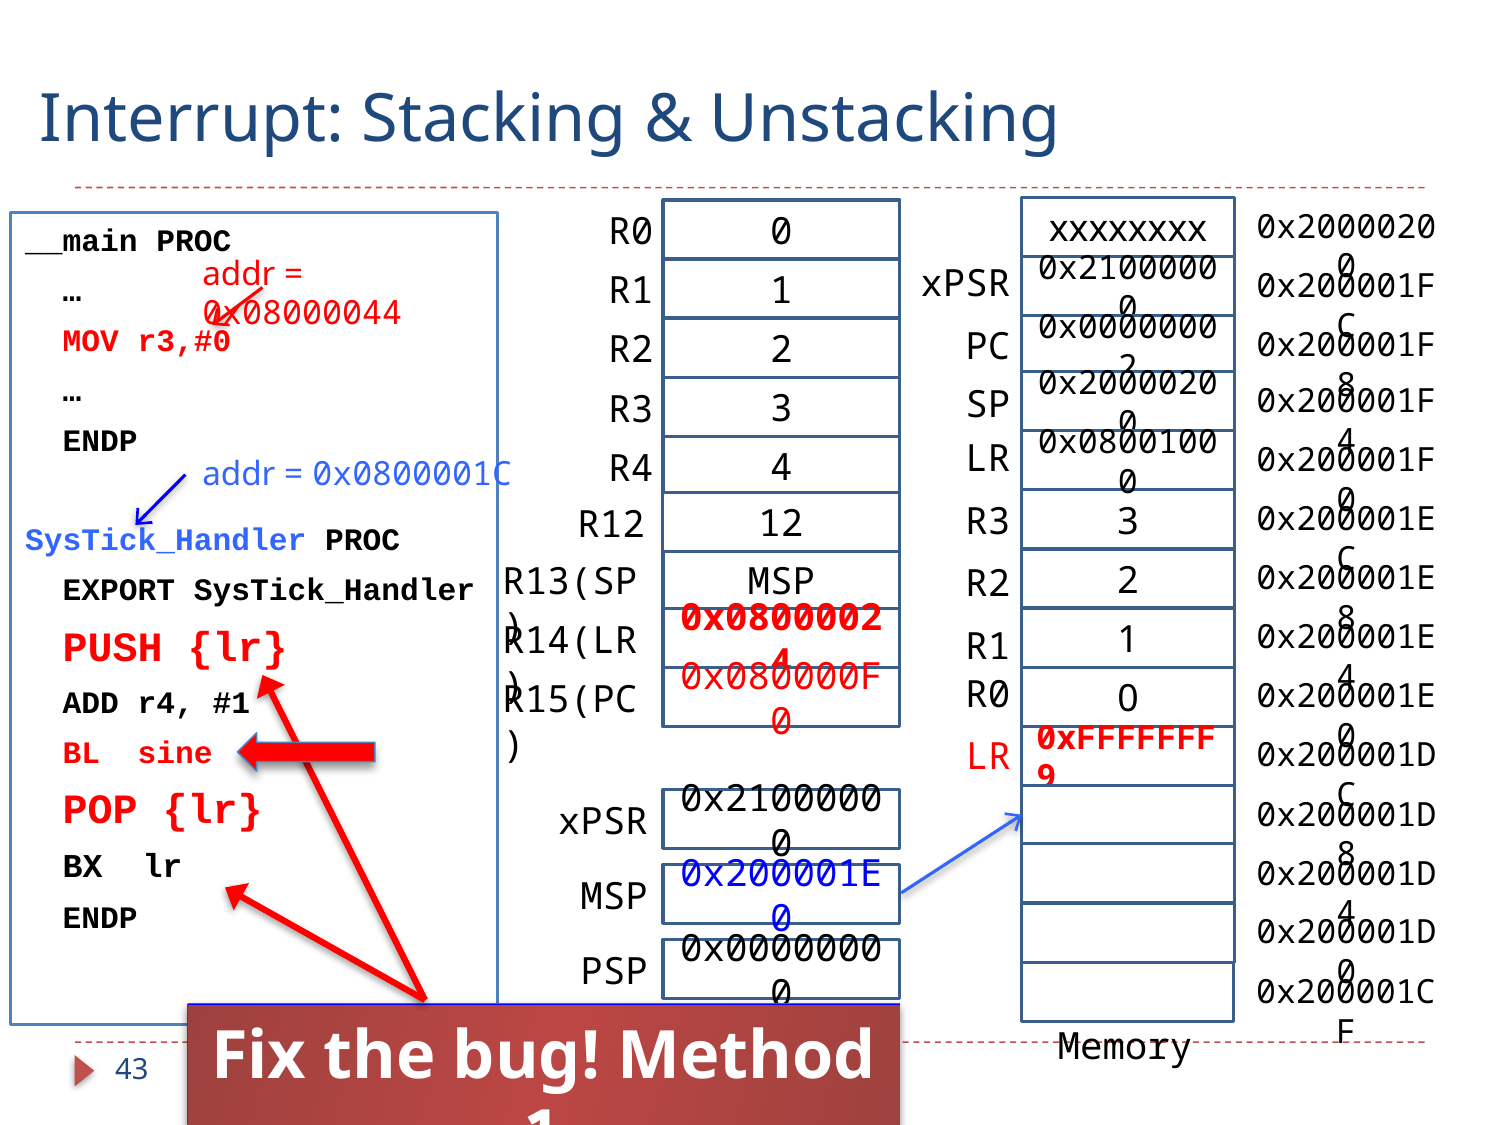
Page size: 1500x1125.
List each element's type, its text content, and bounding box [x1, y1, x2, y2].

text_box 0x200001FC [1234, 256, 1459, 315]
text_box MSP [537, 864, 663, 925]
text_box 3 [1025, 491, 1236, 547]
text_box 0x200001E8 [1234, 549, 1459, 644]
text_box PC [900, 314, 1025, 372]
text_box 0x200001F4 [1234, 371, 1459, 430]
text_box 1 [661, 257, 901, 317]
text_box SP [900, 372, 1025, 426]
text_box R4 [593, 436, 688, 492]
text_box 0x200001CF [1233, 962, 1459, 1058]
text_box 0xFFFFFFF9 [1026, 725, 1236, 784]
text_box [1020, 784, 1236, 842]
text_box addr = 0x0800001C [187, 444, 536, 500]
text_box R1 [593, 259, 688, 318]
text_box 0x21000000 [1020, 255, 1236, 314]
text_box xxxxxxxx [1020, 196, 1236, 255]
text_box 0x200001F0 [1234, 430, 1459, 526]
text_box 0x200001F8 [1234, 315, 1459, 371]
text_box 0x21000000 [661, 788, 901, 850]
text_box R2 [593, 318, 688, 377]
text_box Memory [1025, 1014, 1225, 1075]
text_box [236, 732, 376, 755]
text_box 0 [661, 198, 901, 257]
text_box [134, 474, 186, 526]
text_box 1 [1020, 610, 1234, 669]
text_box R0 [593, 199, 688, 259]
text_box 0x200001D0 [1234, 903, 1459, 962]
text_box 0x00000000 [661, 938, 901, 1000]
text_box R2 [900, 551, 1025, 612]
text_box LR [900, 426, 1025, 487]
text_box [212, 287, 263, 326]
text_box R14(LR) [487, 608, 663, 714]
text_box 0x200001DC [1236, 726, 1459, 785]
text_box PSP [537, 939, 663, 1000]
text_box 0x200001D8 [1234, 785, 1459, 844]
list __main PROC … MOV r3,#0 … ENDP SysTick_Handler PROC EXPORT SysTick_Handler PUSH {lr} ADD r4, #1 BL sine POP {lr} BX lr ENDP [9, 211, 499, 1026]
text_box xPSR [537, 789, 663, 850]
text_box MSP [663, 553, 900, 607]
text_box [1020, 842, 1236, 904]
text_box 0x20000200 [1025, 370, 1236, 429]
text_box 0x200001EC [1236, 526, 1459, 549]
text_box R0 [900, 662, 1025, 723]
text_box 0x200001E0 [1234, 703, 1459, 726]
text_box 2 [1020, 547, 1236, 610]
text_box 0x08000024 [663, 607, 901, 666]
text_box addr = 0x08000044 [187, 244, 525, 339]
text_box 0x20000200 [1234, 197, 1459, 256]
text_box 0x200001D4 [1236, 844, 1459, 903]
text_box 0x200001E4 [1234, 644, 1459, 703]
text_box LR [900, 724, 1026, 784]
text_box 0x08001000 [1020, 429, 1236, 491]
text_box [180, 755, 507, 919]
text_box 0x200001E0 [661, 863, 901, 925]
text_box R15(PC) [499, 714, 663, 773]
title Interrupt: Stacking & Unstacking [24, 12, 1375, 163]
text_box 4 [661, 435, 901, 491]
text_box R1 [900, 614, 1025, 662]
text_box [900, 814, 1022, 894]
text_box Fix the bug! Method 1 [187, 1003, 900, 1125]
slide_number 43 [100, 1042, 181, 1103]
text_box R3 [900, 489, 1025, 550]
text_box 2 [661, 317, 900, 376]
text_box 12 [661, 491, 901, 553]
text_box xPSR [900, 252, 1025, 312]
text_box 0x00000002 [1025, 314, 1234, 370]
text_box [1020, 904, 1234, 961]
text_box R13(SP) [487, 549, 663, 608]
text_box R3 [593, 377, 688, 436]
text_box 0x080000F0 [663, 666, 901, 728]
text_box 3 [661, 376, 900, 435]
text_box 0 [1020, 669, 1234, 725]
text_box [224, 887, 426, 1001]
text_box [1020, 961, 1235, 1023]
text_box R12 [562, 492, 687, 552]
